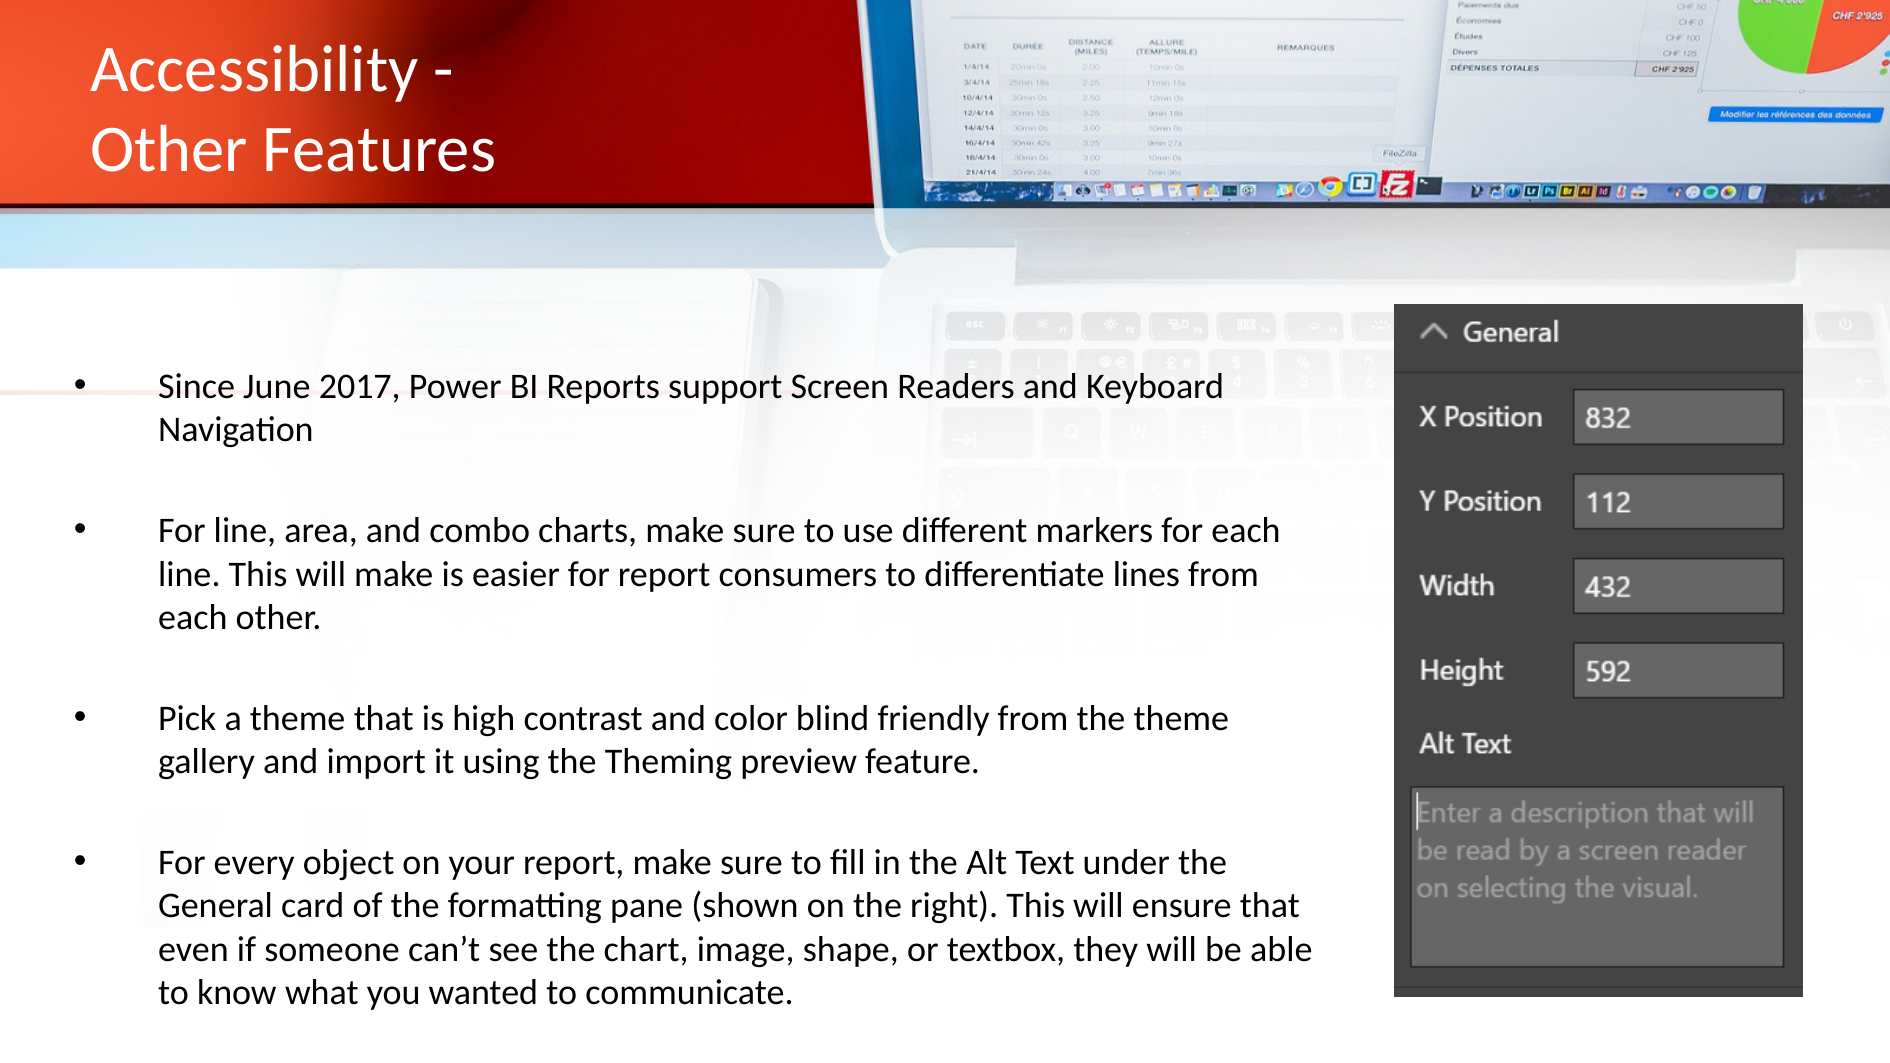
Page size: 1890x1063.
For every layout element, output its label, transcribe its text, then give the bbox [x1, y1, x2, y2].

list Since June 2017, Power BI Reports support Screen Readers and Keyboard Navigation For line, area, and combo charts, make sure to use different markers for each line. This will make is easier for report consumers to differentiate lines from each other. Pick a theme that is high contrast and color blind friendly from the theme gallery and import it using the Theming preview feature. For every object on your report, make sure to fill in the Alt Text under the General card of the formatting pane (shown on the right). This will ensure that even if someone can’t see the chart, image, shape, or textbox, they will be able to know what you wanted to communicate. [59, 354, 1352, 1021]
title Accessibility - Other Features [75, 16, 630, 194]
picture [0, 0, 1890, 1063]
